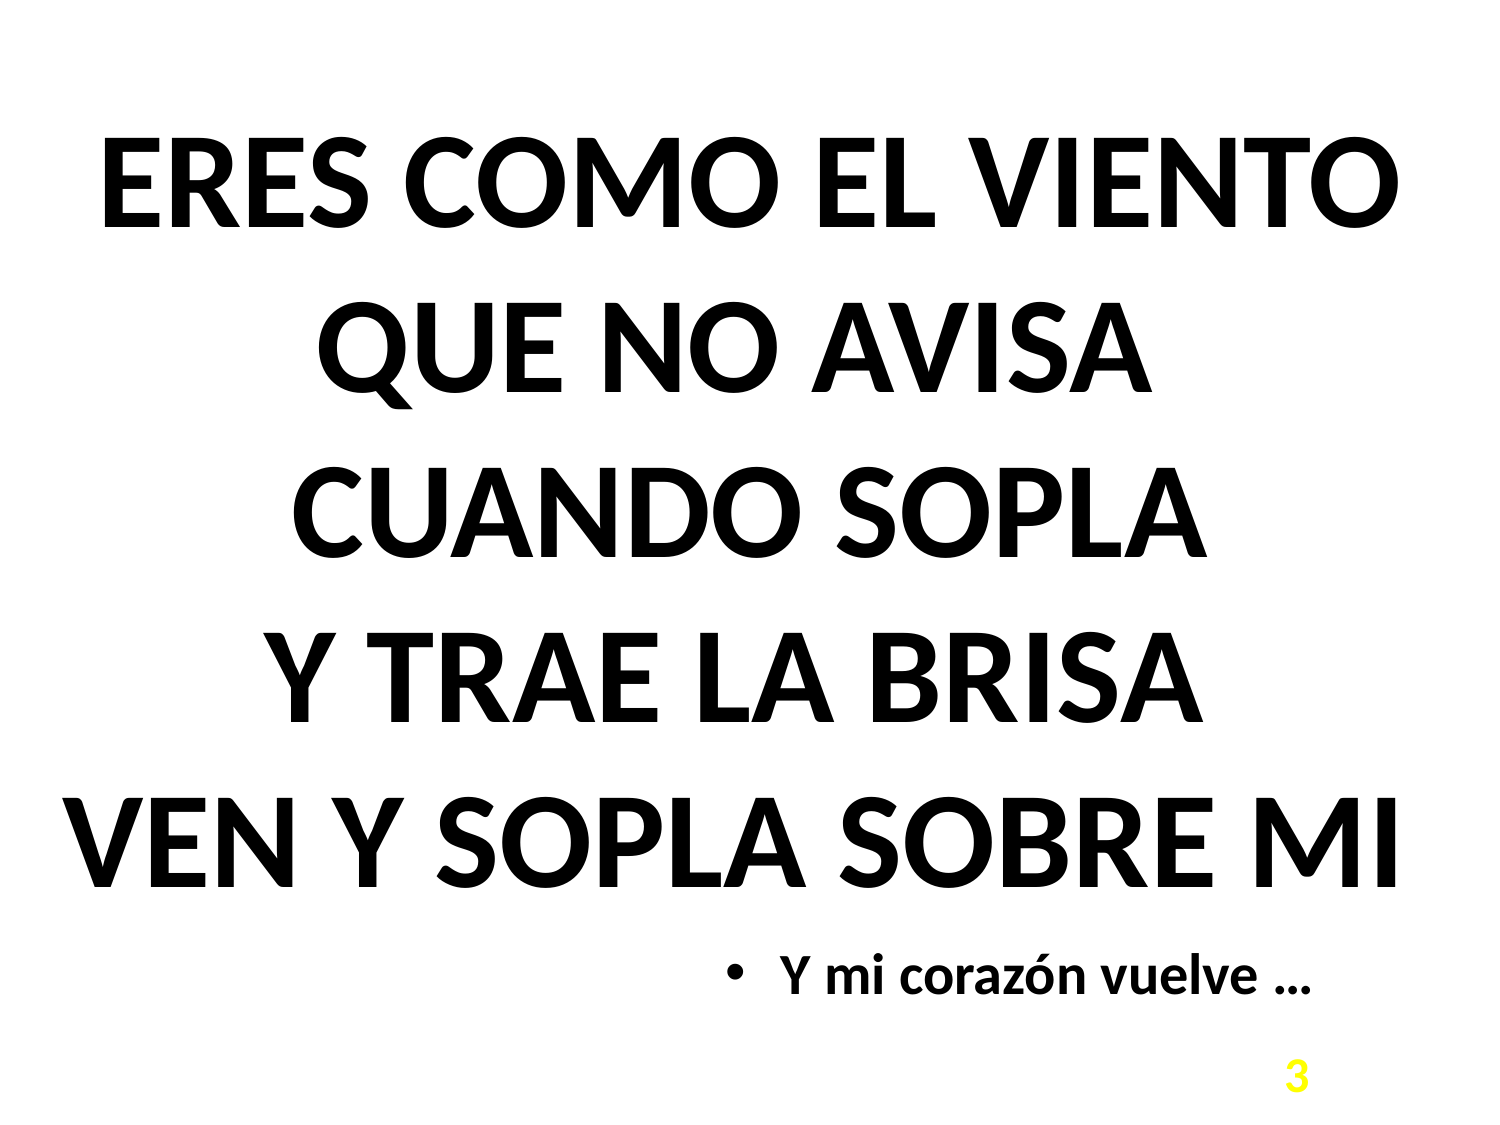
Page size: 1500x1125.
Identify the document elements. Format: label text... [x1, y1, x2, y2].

text_box <número> [974, 1042, 1325, 1103]
text_box ERES COMO EL VIENTO QUE NO AVISA CUANDO SOPLA Y TRAE LA BRISA VEN Y SOPLA SOBRE MI [0, 408, 1500, 597]
text_box Y mi corazón vuelve … [616, 928, 1329, 1012]
